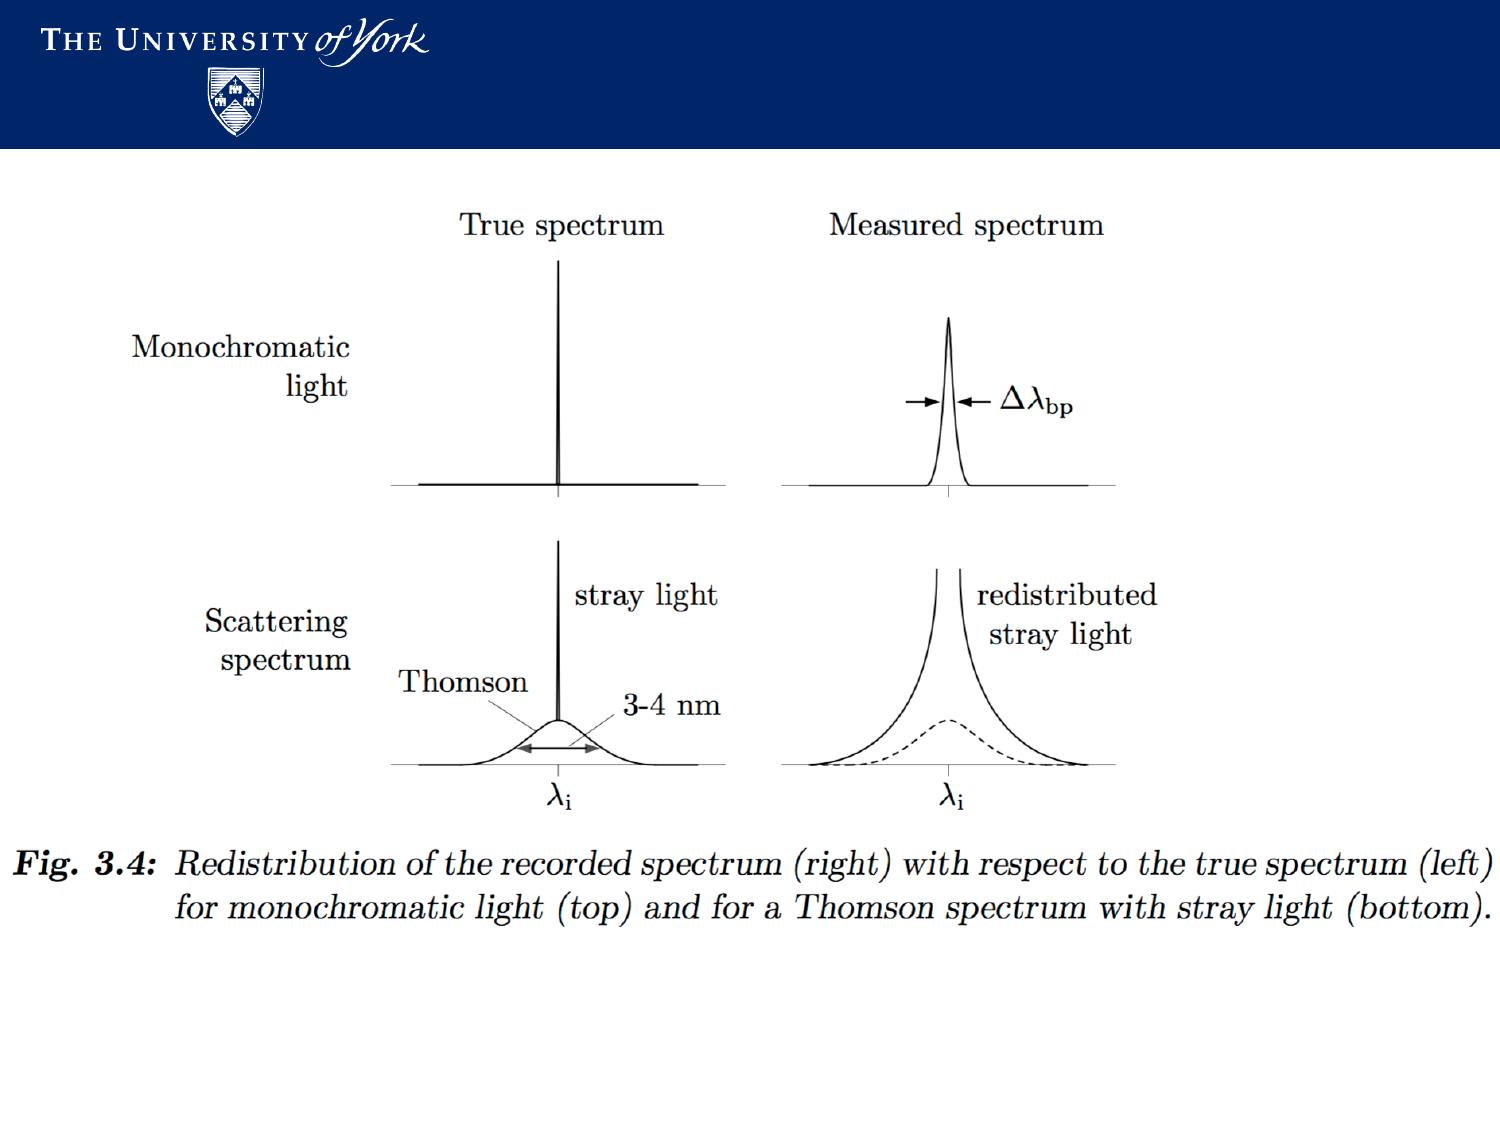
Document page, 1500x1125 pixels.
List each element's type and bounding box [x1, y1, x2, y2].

picture [41, 18, 430, 138]
picture [0, 191, 1500, 934]
